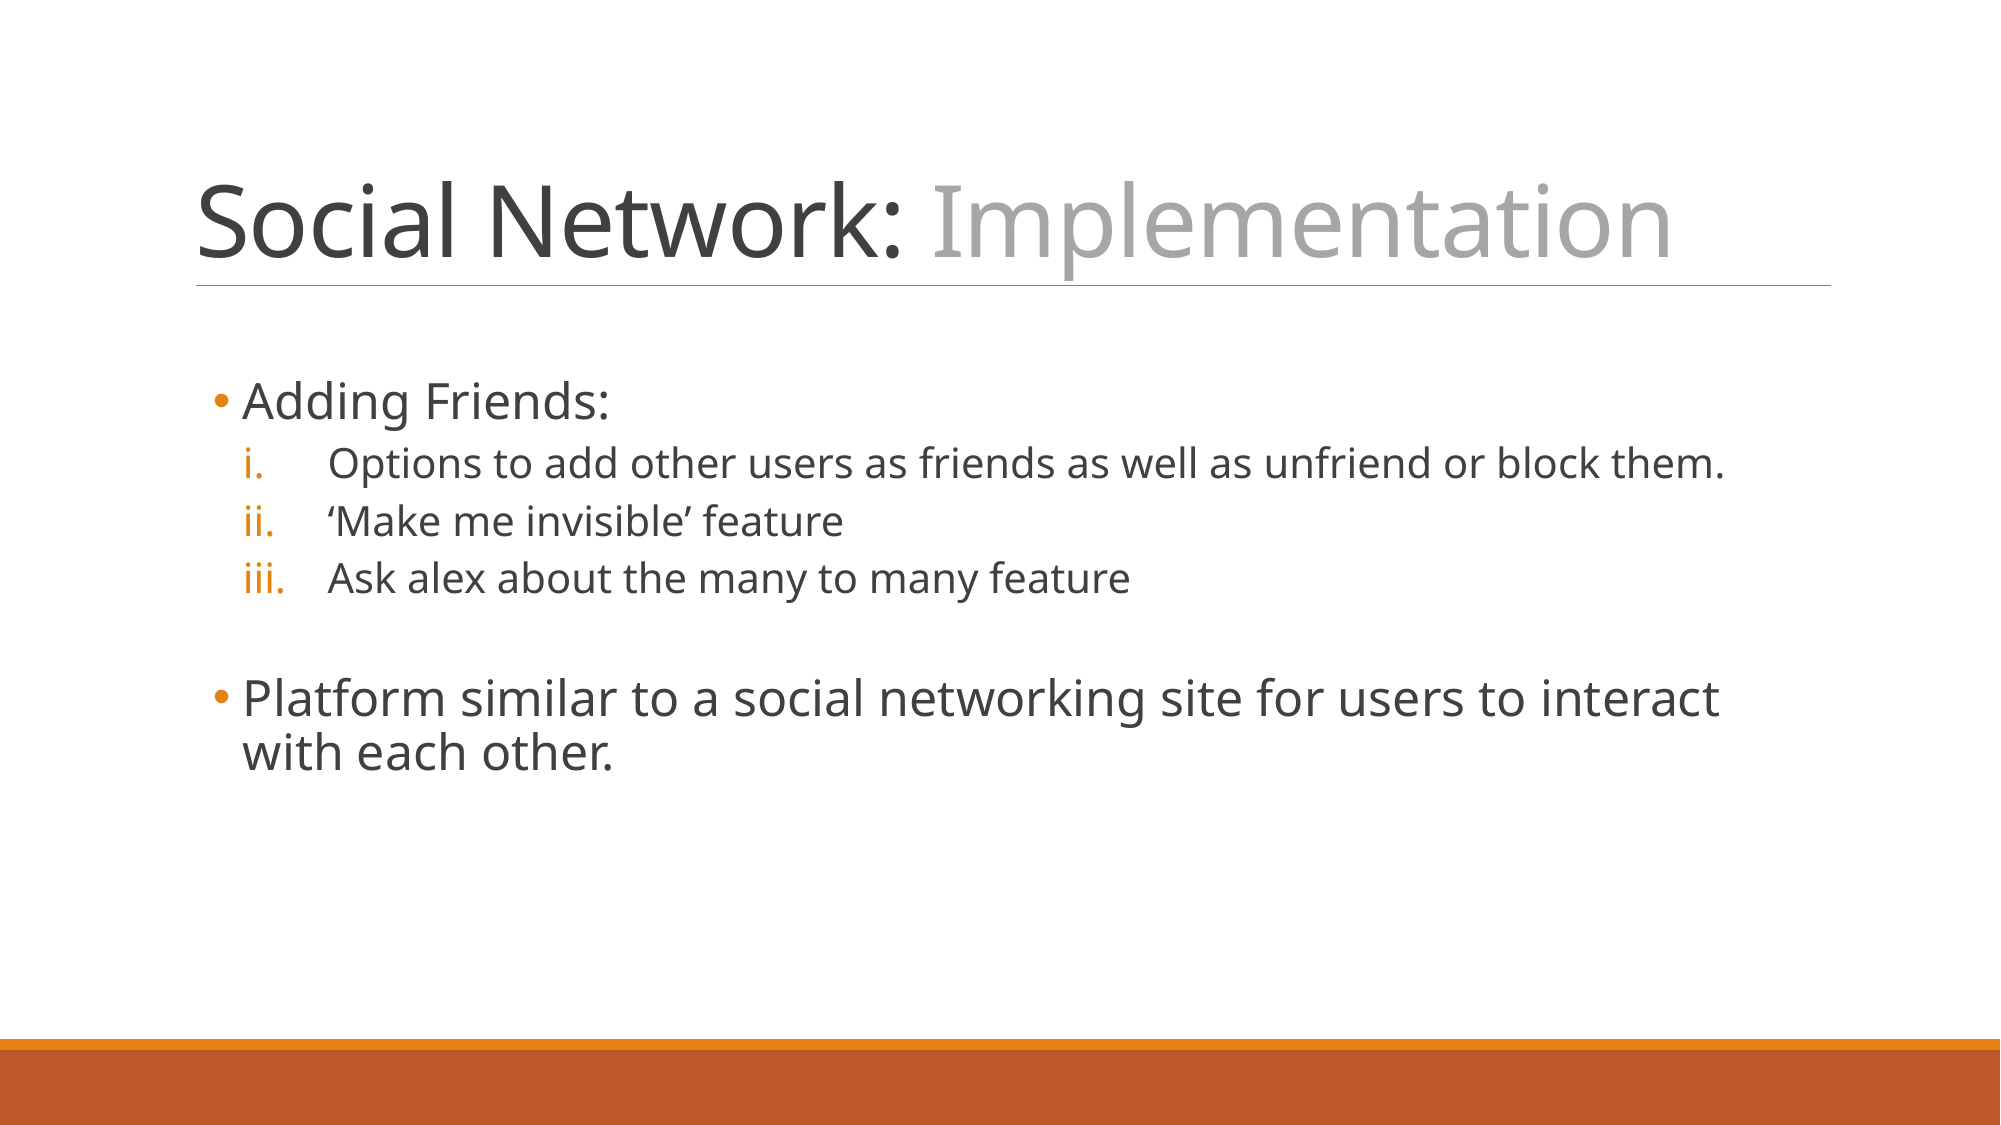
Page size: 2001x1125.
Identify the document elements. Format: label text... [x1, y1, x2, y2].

subtitle Adding Friends: Options to add other users as friends as well as unfriend or block them. ‘Make me invisible’ feature Ask alex about the many to many feature Platform similar to a social networking site for users to interact with each other. [180, 368, 1830, 962]
title Social Network: Implementation [180, 47, 1830, 285]
